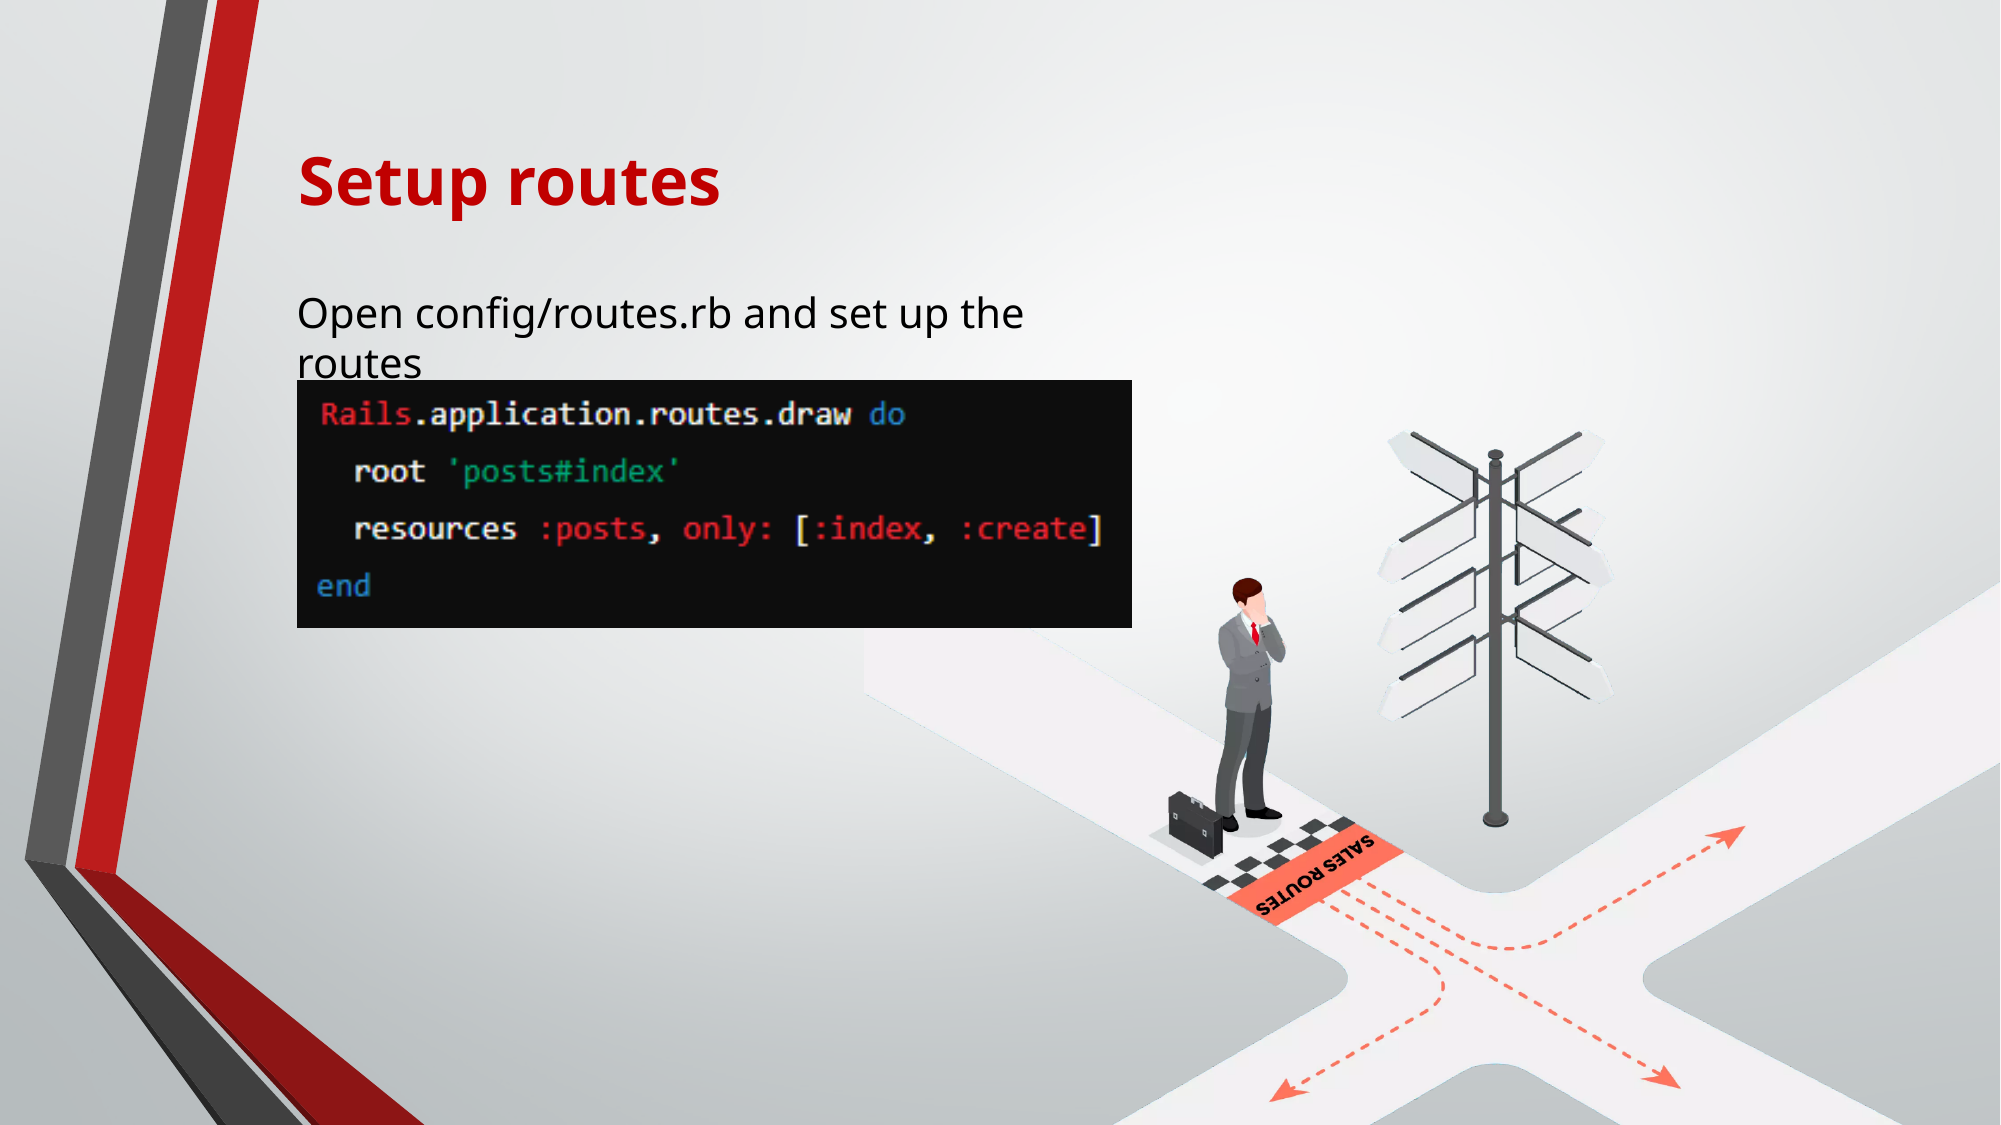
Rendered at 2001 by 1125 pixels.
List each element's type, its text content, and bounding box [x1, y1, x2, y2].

picture [297, 380, 2000, 1125]
title Setup routes [247, 130, 773, 227]
text_box Open config/routes.rb and set up the routes [281, 279, 1074, 394]
